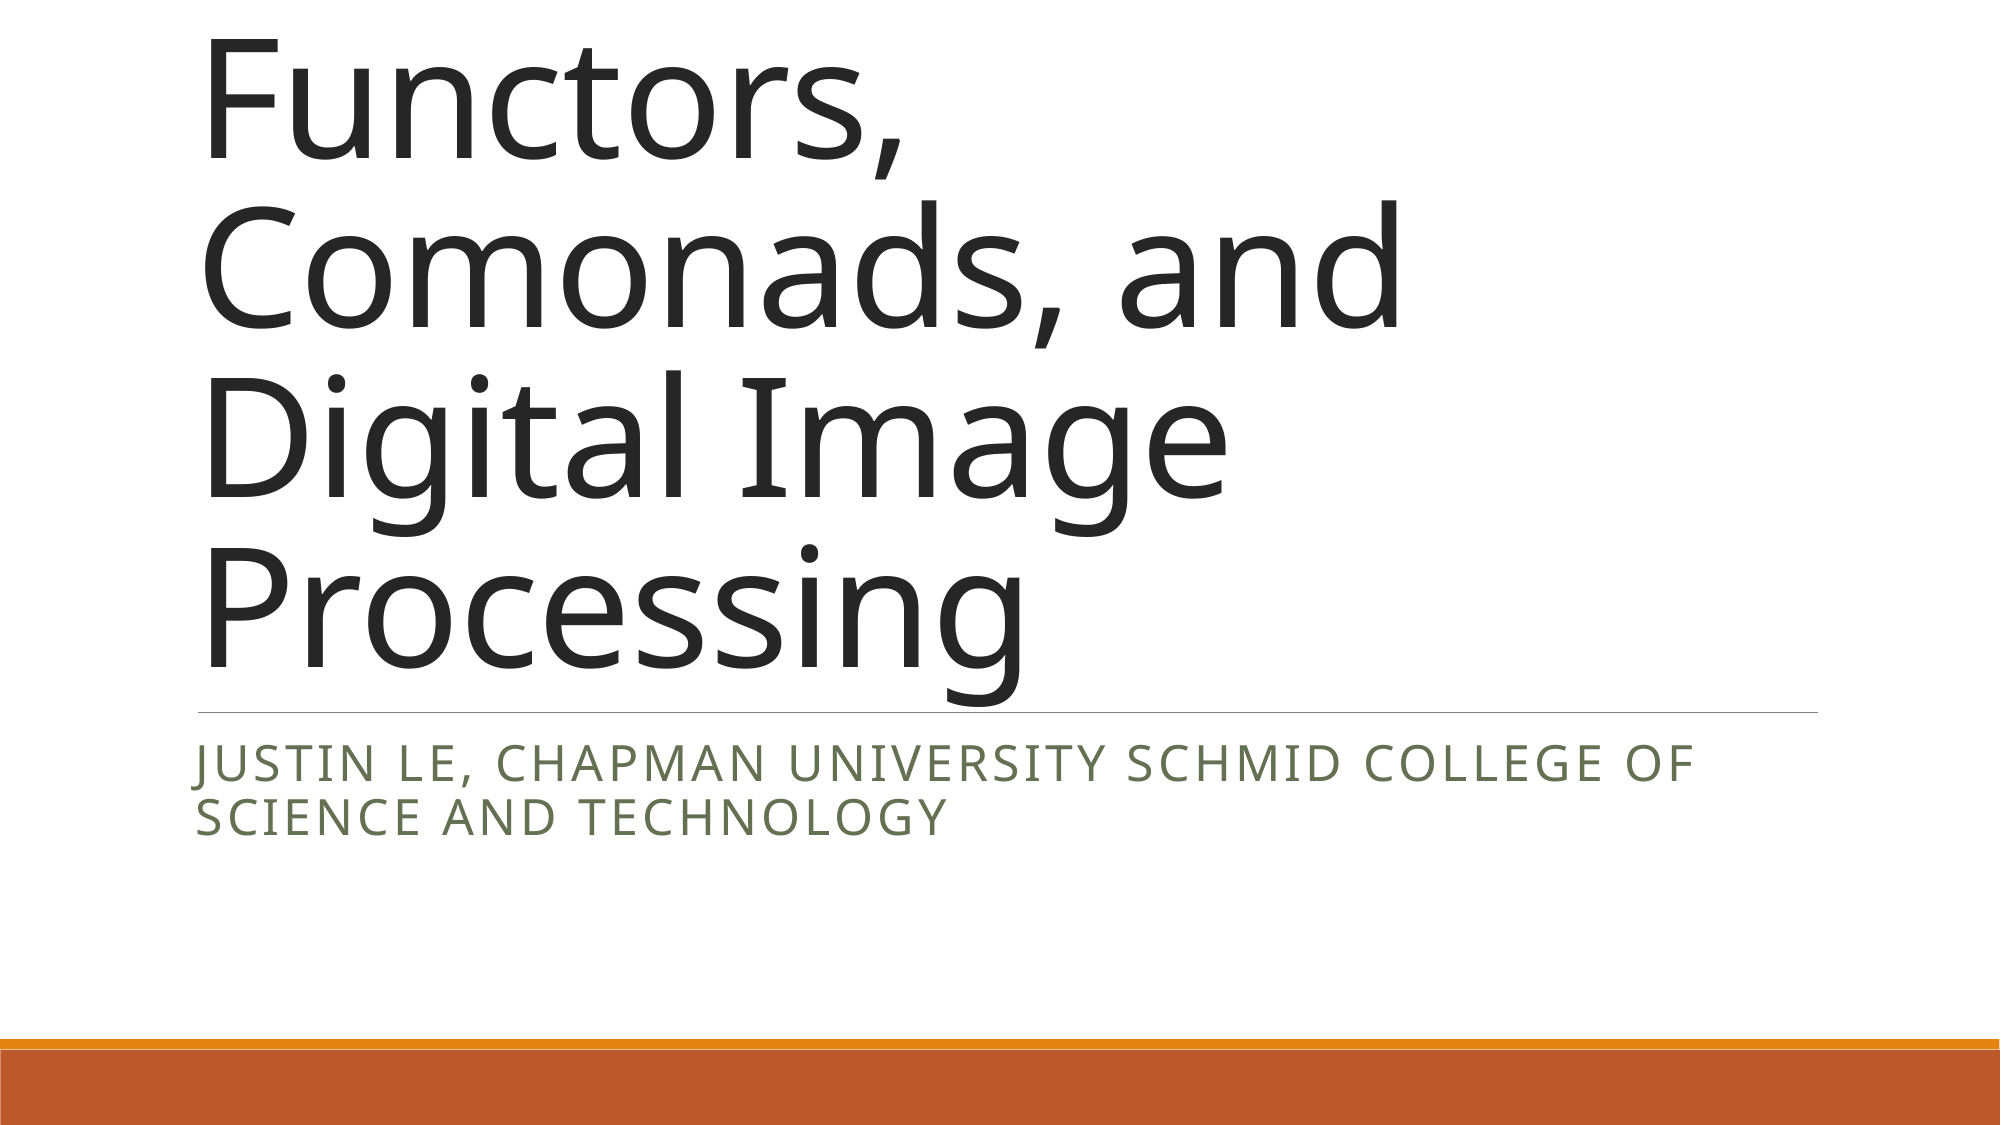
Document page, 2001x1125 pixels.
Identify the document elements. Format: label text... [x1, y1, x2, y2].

subtitle Justin Le, Chapman University Schmid College of Science and Technology [180, 730, 1831, 919]
title Functors, Comonads, and Digital Image Processing [180, 124, 1830, 710]
